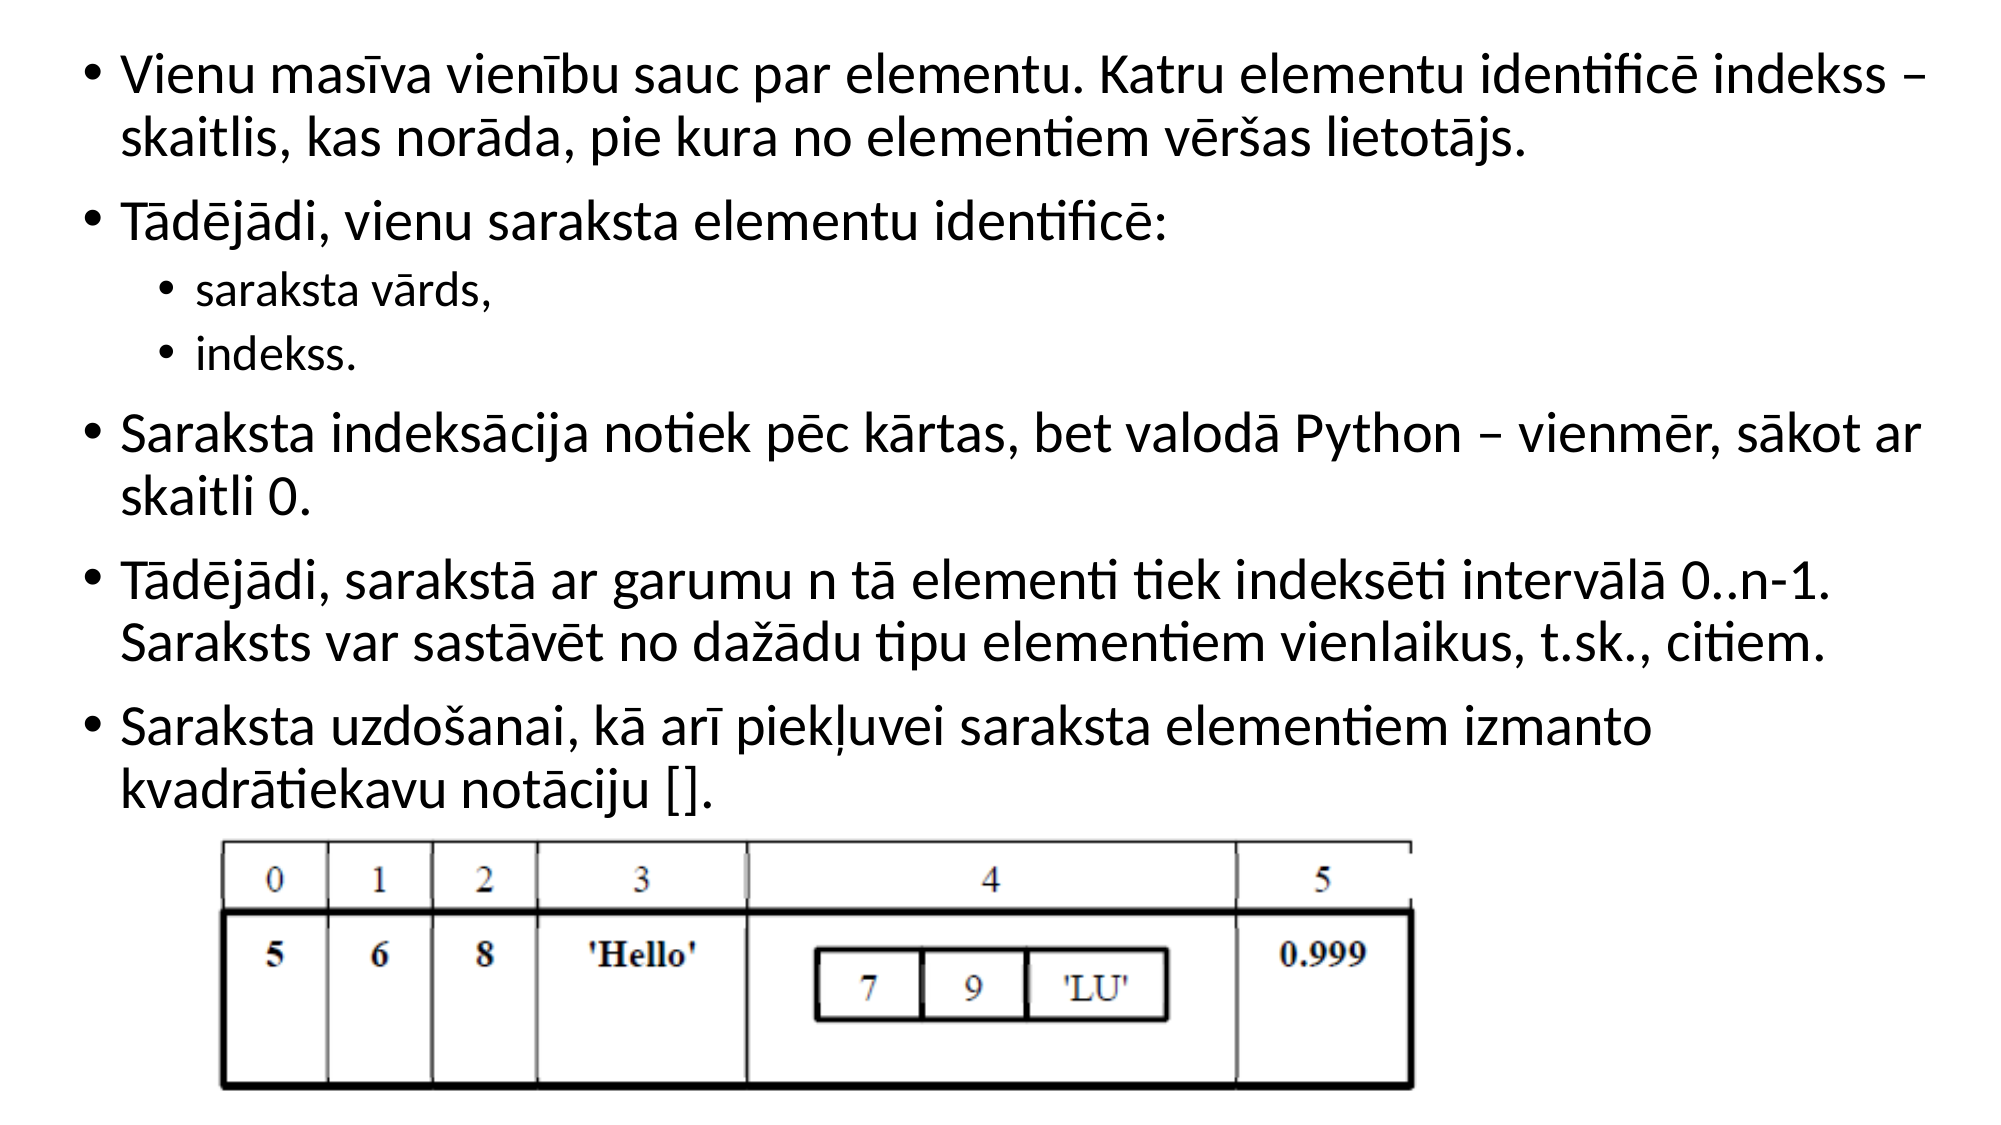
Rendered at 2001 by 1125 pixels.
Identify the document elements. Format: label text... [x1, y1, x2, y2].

list Vienu masīva vienību sauc par elementu. Katru elementu identificē indekss – skaitlis, kas norāda, pie kura no elementiem vēršas lietotājs. Tādējādi, vienu saraksta elementu identificē: saraksta vārds, indekss. Saraksta indeksācija notiek pēc kārtas, bet valodā Python – vienmēr, sākot ar skaitli 0. Tādējādi, sarakstā ar garumu n tā elementi tiek indeksēti intervālā 0..n-1. Saraksts var sastāvēt no dažādu tipu elementiem vienlaikus, t.sk., citiem. Saraksta uzdošanai, kā arī piekļuvei saraksta elementiem izmanto kvadrātiekavu notāciju []. [67, 35, 1969, 862]
picture [211, 821, 1429, 1096]
